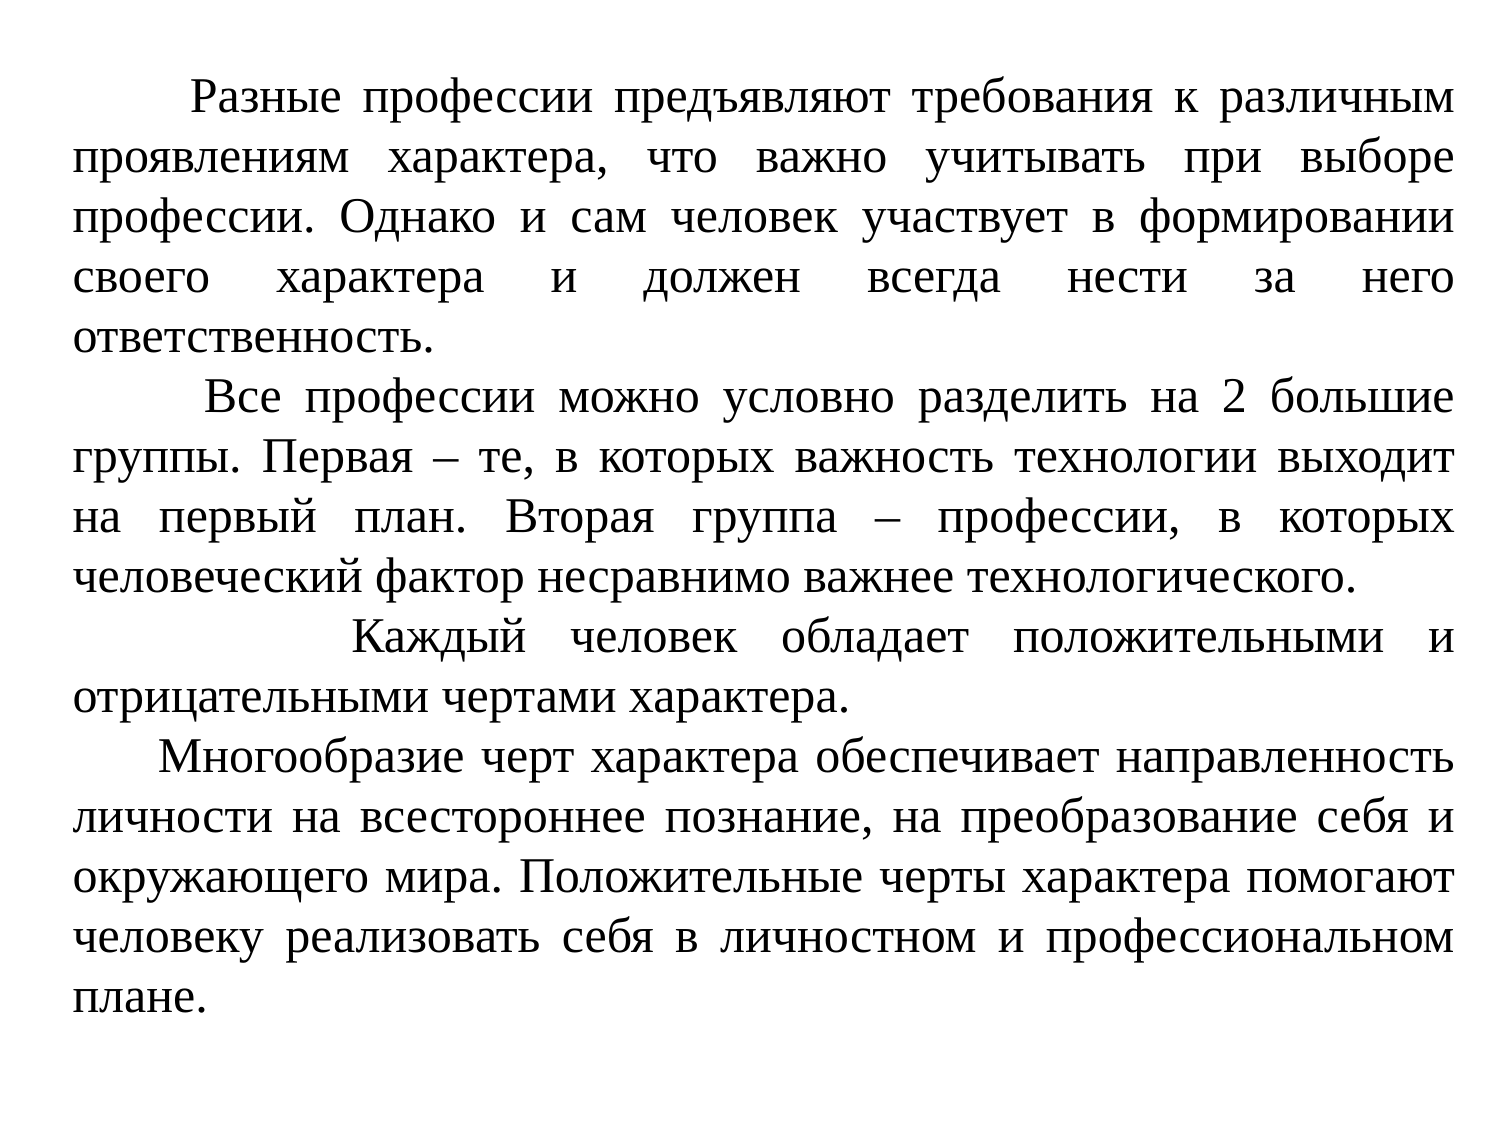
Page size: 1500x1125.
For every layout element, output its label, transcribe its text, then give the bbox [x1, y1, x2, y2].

list Разные профессии предъявляют требования к различным проявлениям характера, что важно учитывать при выборе профессии. Однако и сам человек участвует в формировании своего характера и должен всегда нести за него ответственность. Все профессии можно условно разделить на 2 большие группы. Первая – те, в которых важность технологии выходит на первый план. Вторая группа – профессии, в которых человеческий фактор несравнимо важнее технологического. Каждый человек обладает положительными и отрицательными чертами характера. Многообразие черт характера обеспечивает направленность личности на всестороннее познание, на преобразование себя и окружающего мира. Положительные черты характера помогают человеку реализовать себя в личностном и профессиональном плане. [29, 54, 1471, 1100]
